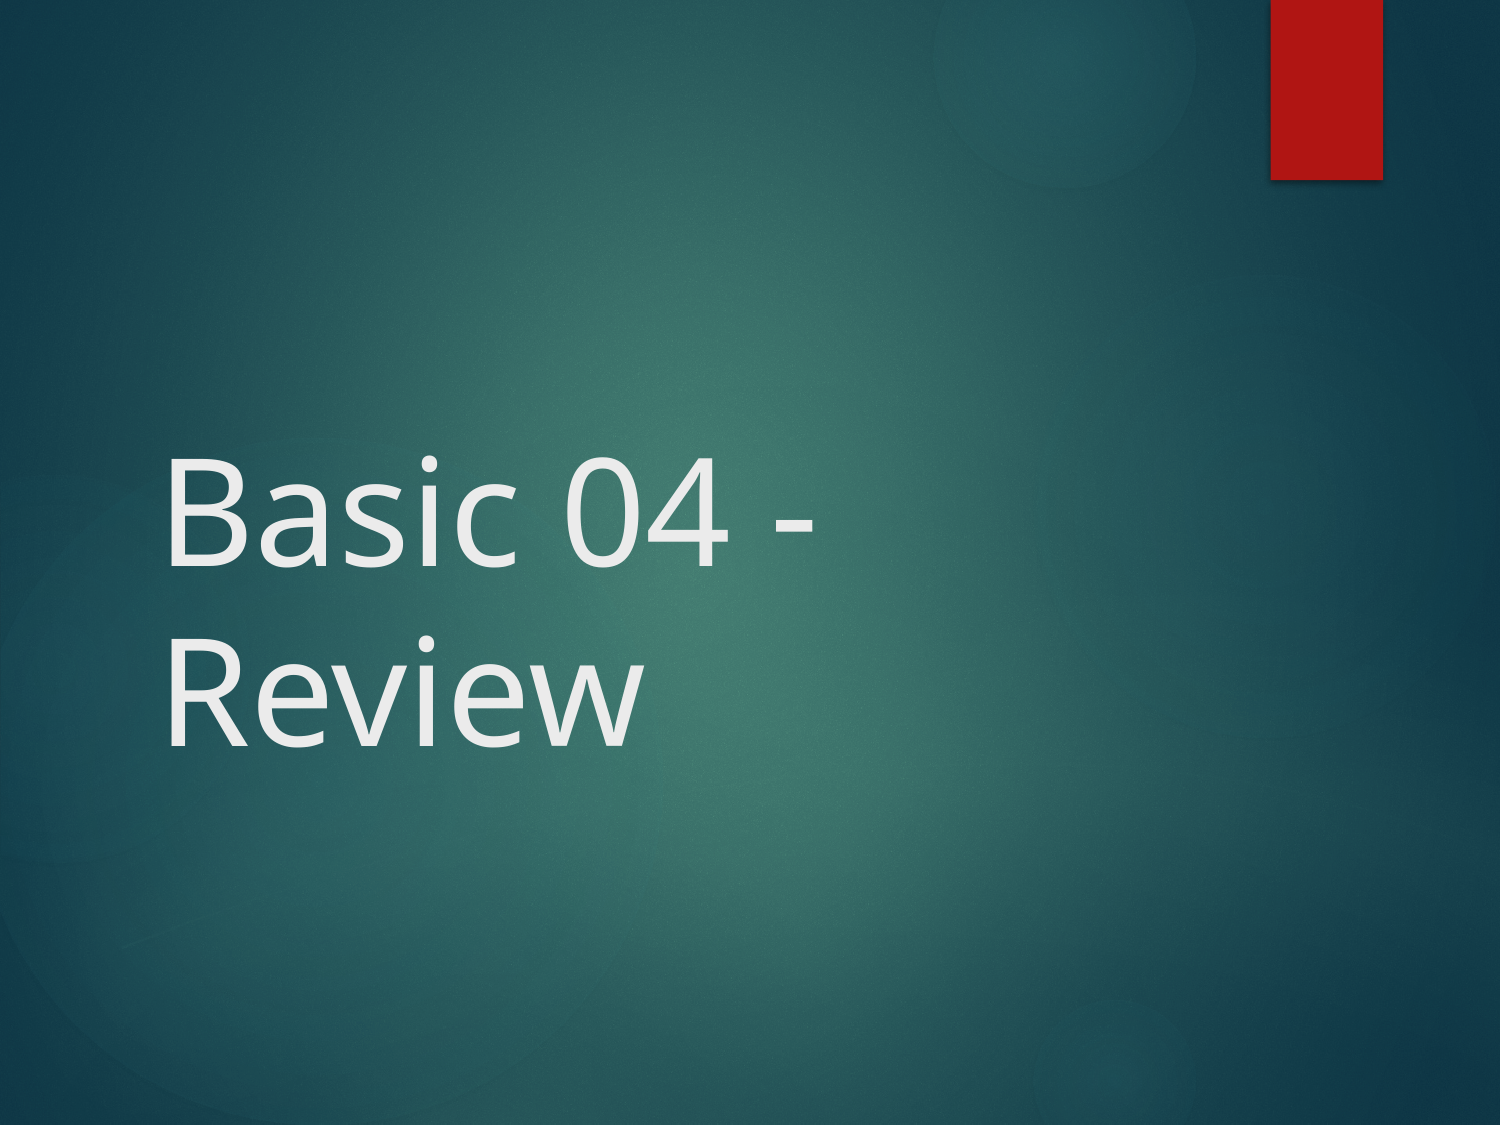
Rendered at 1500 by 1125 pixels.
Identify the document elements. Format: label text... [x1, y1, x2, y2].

title Basic 04 - Review [142, 237, 1229, 784]
